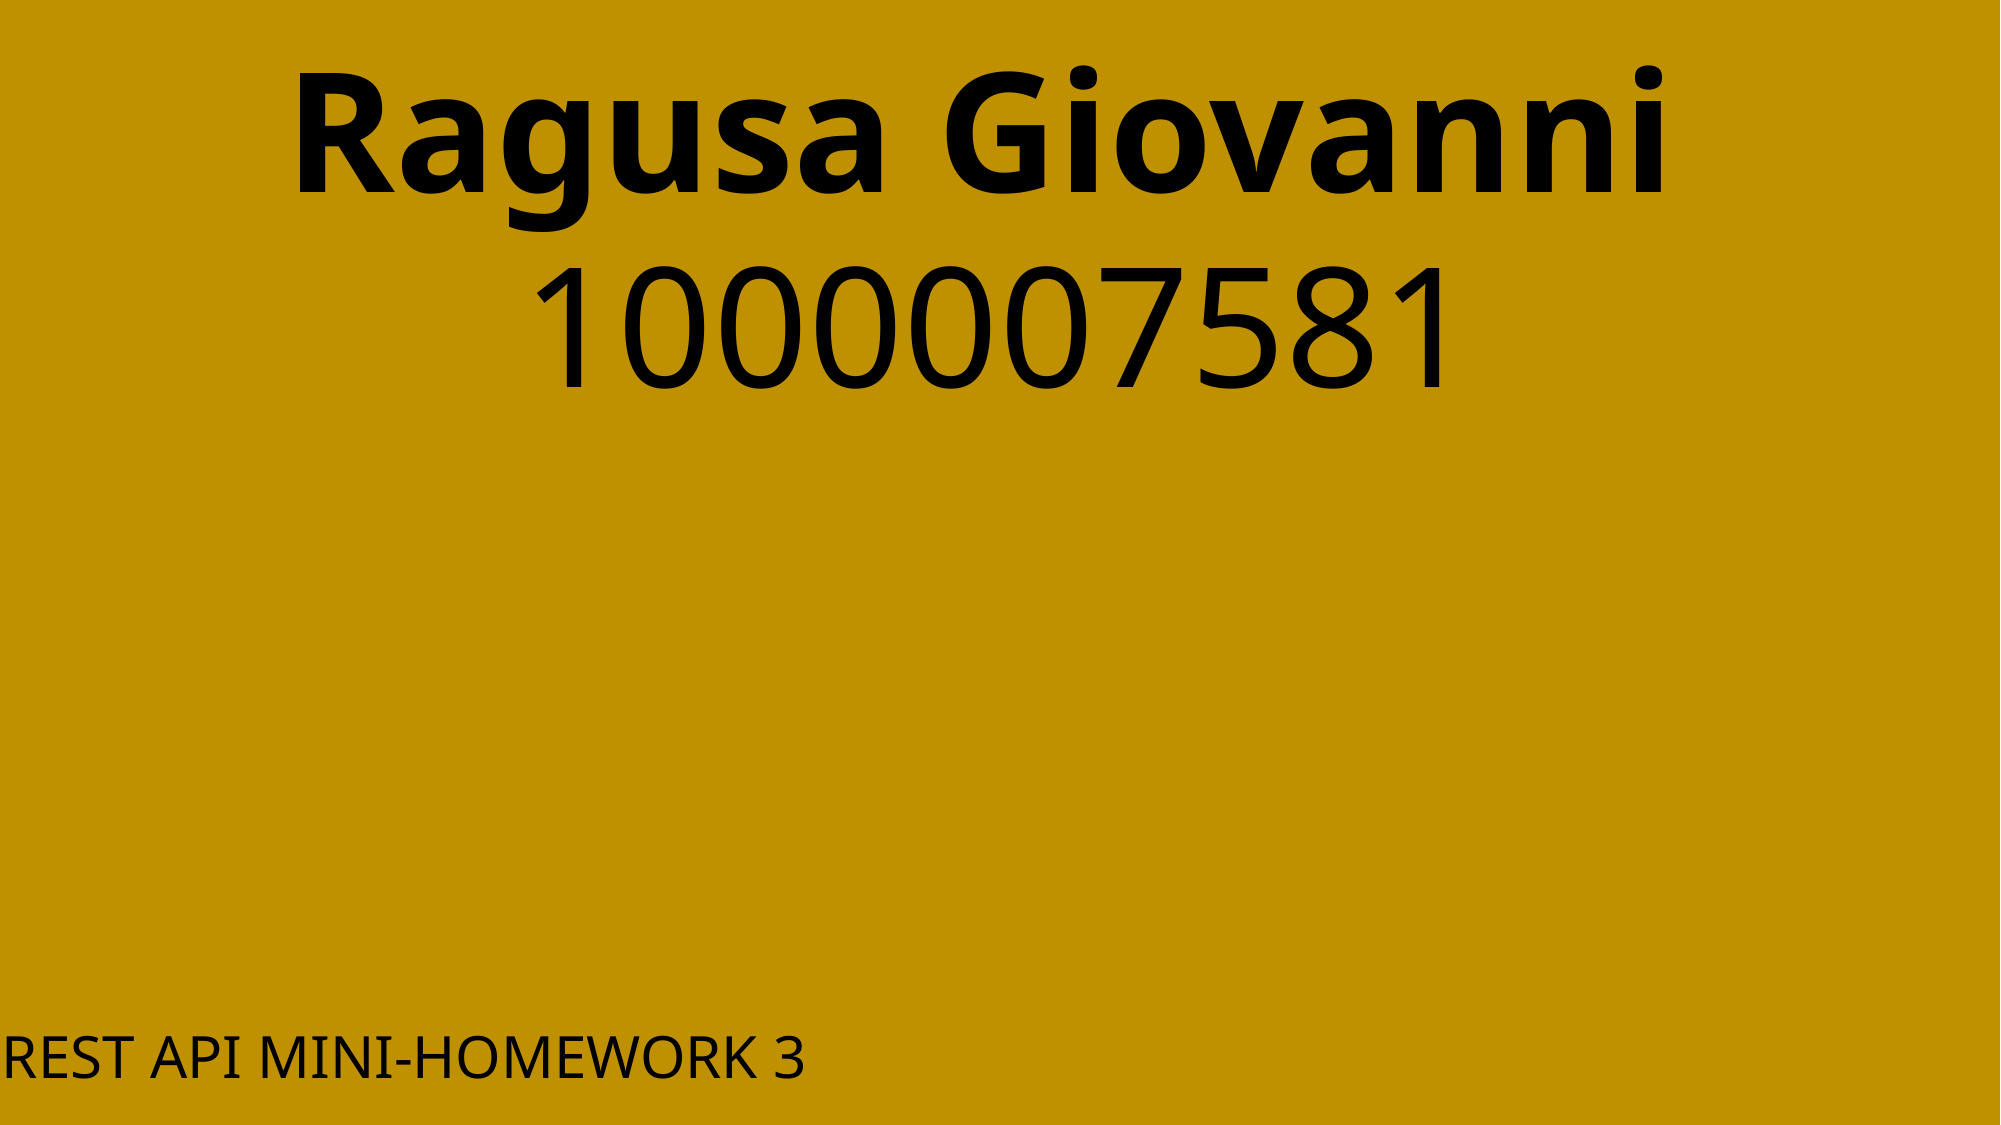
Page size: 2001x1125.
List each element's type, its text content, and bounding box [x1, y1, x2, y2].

title Ragusa Giovanni [150, 46, 1811, 236]
subtitle 1000007581 [249, 235, 1750, 425]
text_box REST API MINI-HOMEWORK 3 [0, 1012, 822, 1098]
